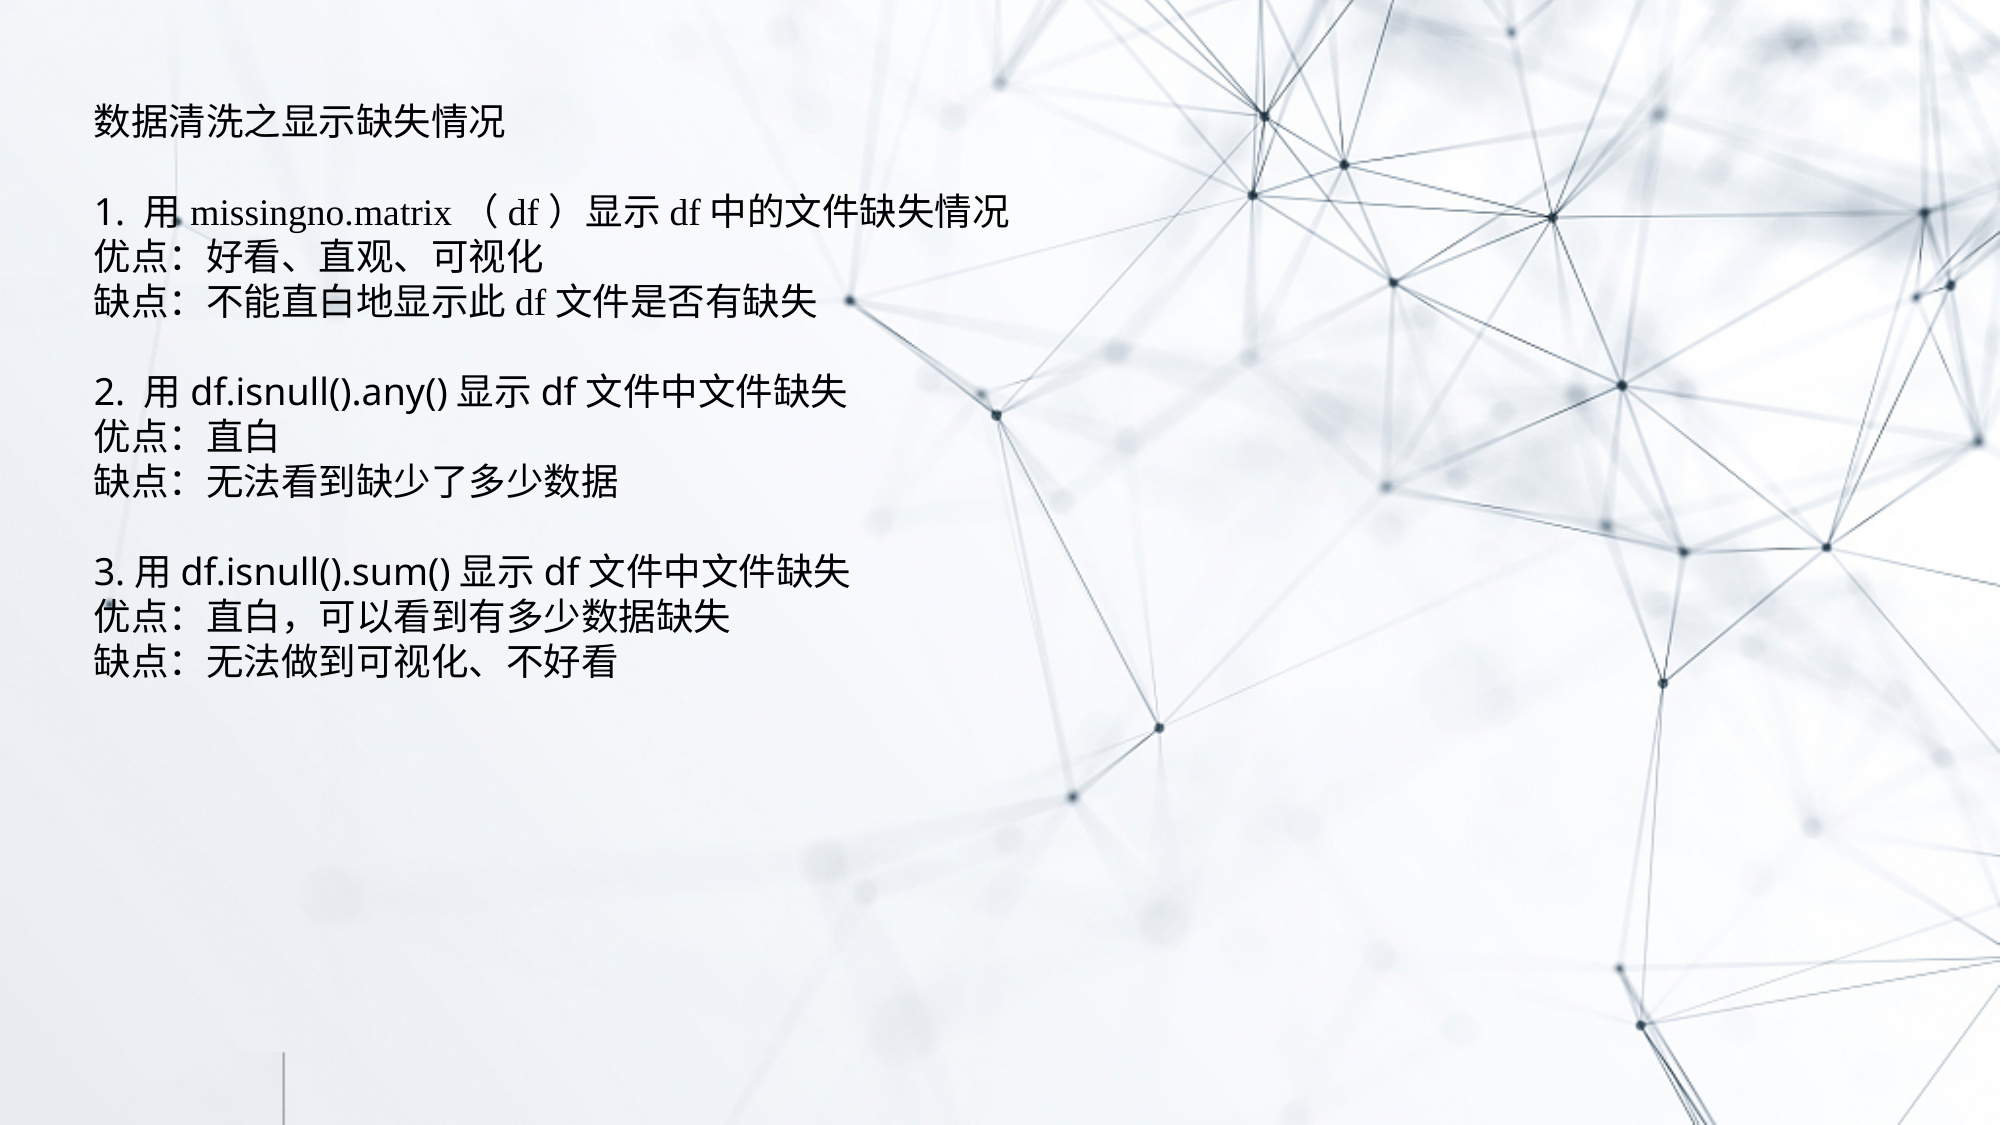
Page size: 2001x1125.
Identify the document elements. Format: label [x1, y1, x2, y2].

list [0, 0, 2000, 1125]
